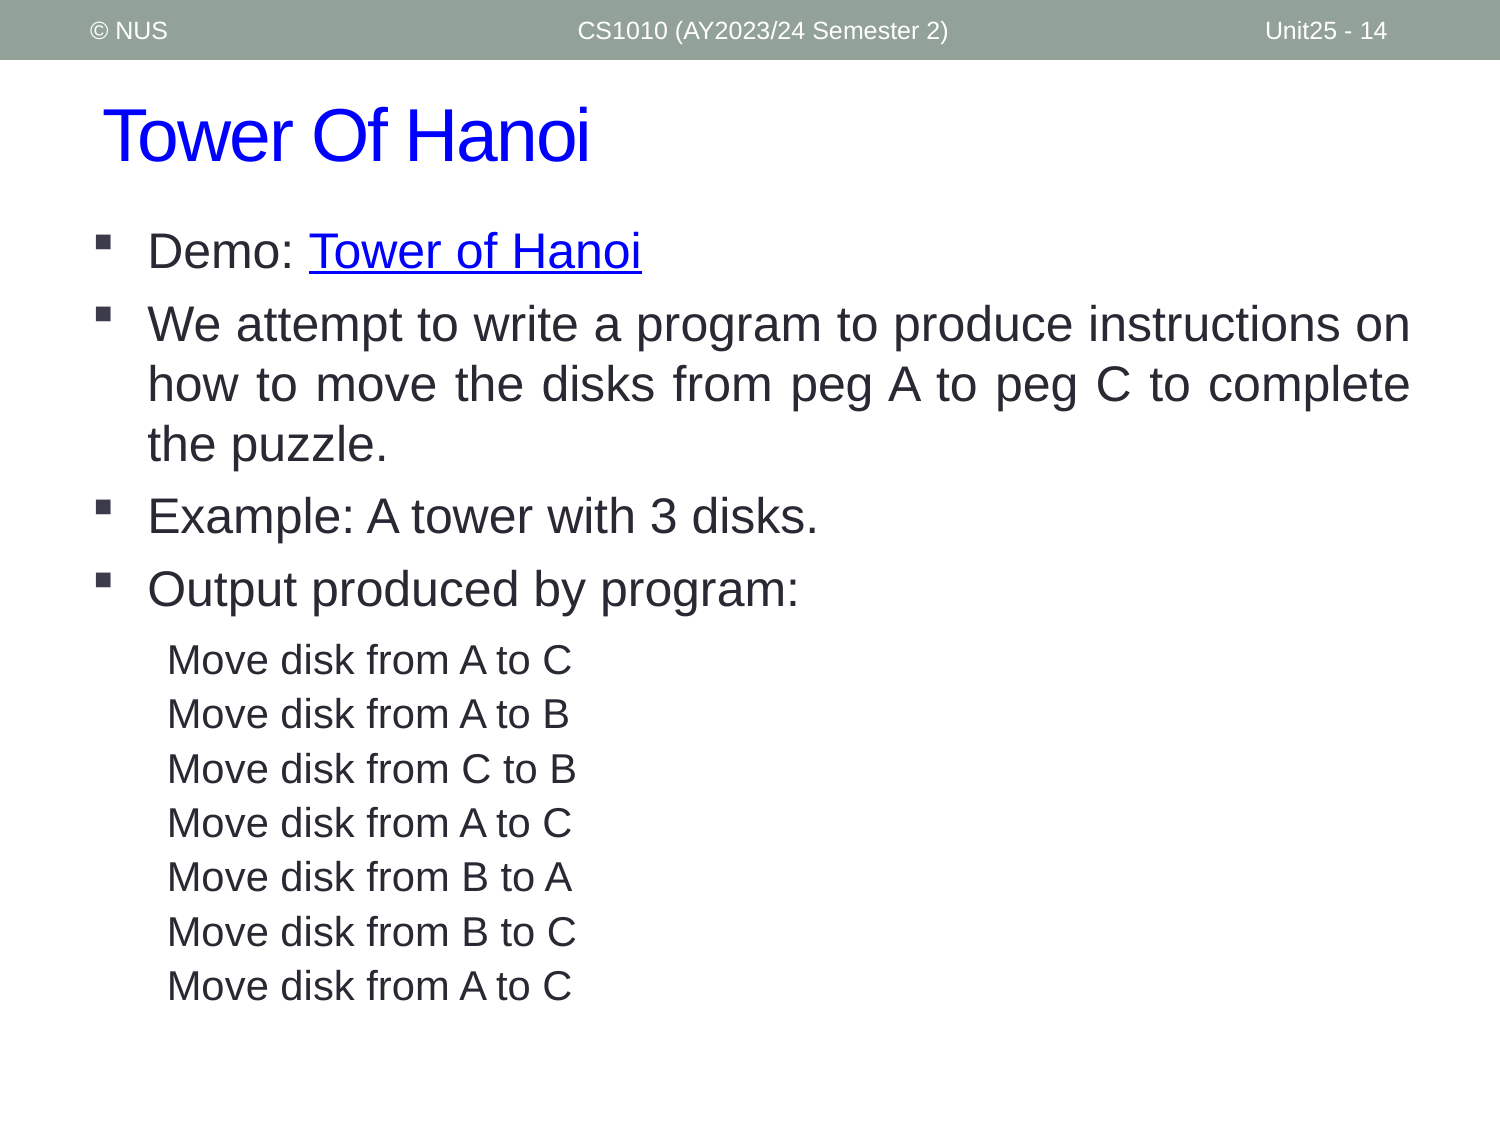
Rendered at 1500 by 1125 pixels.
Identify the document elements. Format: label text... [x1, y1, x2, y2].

slide_number Unit25 - 14 [1250, 3, 1425, 57]
list Demo: Tower of Hanoi We attempt to write a program to produce instructions on how to move the disks from peg A to peg C to complete the puzzle. Example: A tower with 3 disks. Output produced by program: Move disk from A to C Move disk from A to B Move disk from C to B Move disk from A to C Move disk from B to A Move disk from B to C Move disk from A to C [76, 211, 1427, 1045]
slide_number © NUS [75, 3, 550, 57]
footer CS1010 (AY2023/24 Semester 2) [562, 3, 1238, 57]
title Tower Of Hanoi [87, 62, 1463, 200]
